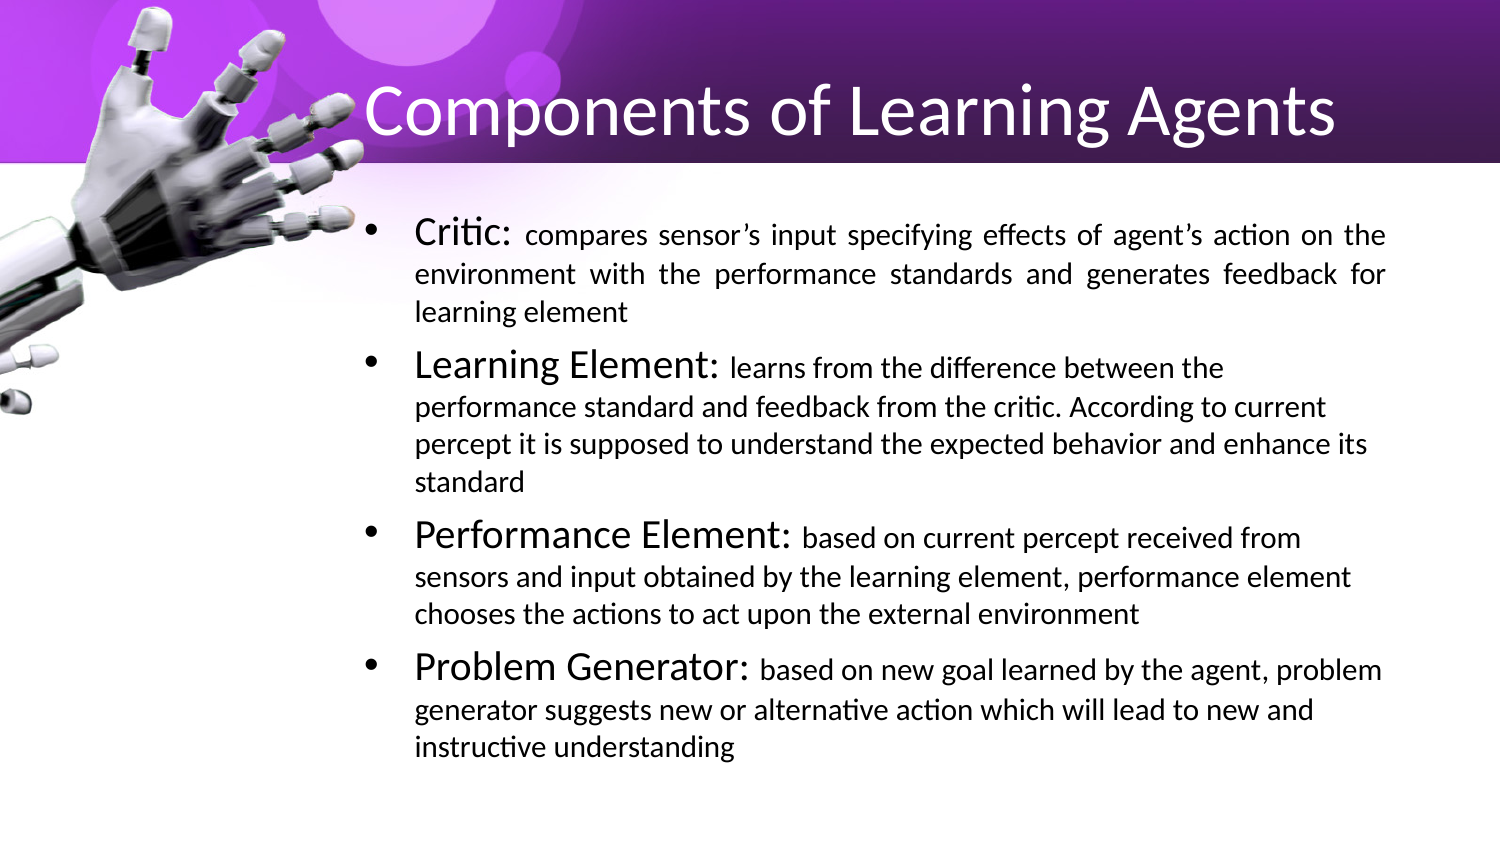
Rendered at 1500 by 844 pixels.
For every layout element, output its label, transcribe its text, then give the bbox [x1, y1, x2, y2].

title Components of Learning Agents [349, 46, 1402, 166]
picture [0, 0, 1500, 844]
list Critic: compares sensor’s input specifying effects of agent’s action on the environment with the performance standards and generates feedback for learning element Learning Element: learns from the difference between the performance standard and feedback from the critic. According to current percept it is supposed to understand the expected behavior and enhance its standard Performance Element: based on current percept received from sensors and input obtained by the learning element, performance element chooses the actions to act upon the external environment Problem Generator: based on new goal learned by the agent, problem generator suggests new or alternative action which will lead to new and instructive understanding [349, 196, 1402, 773]
